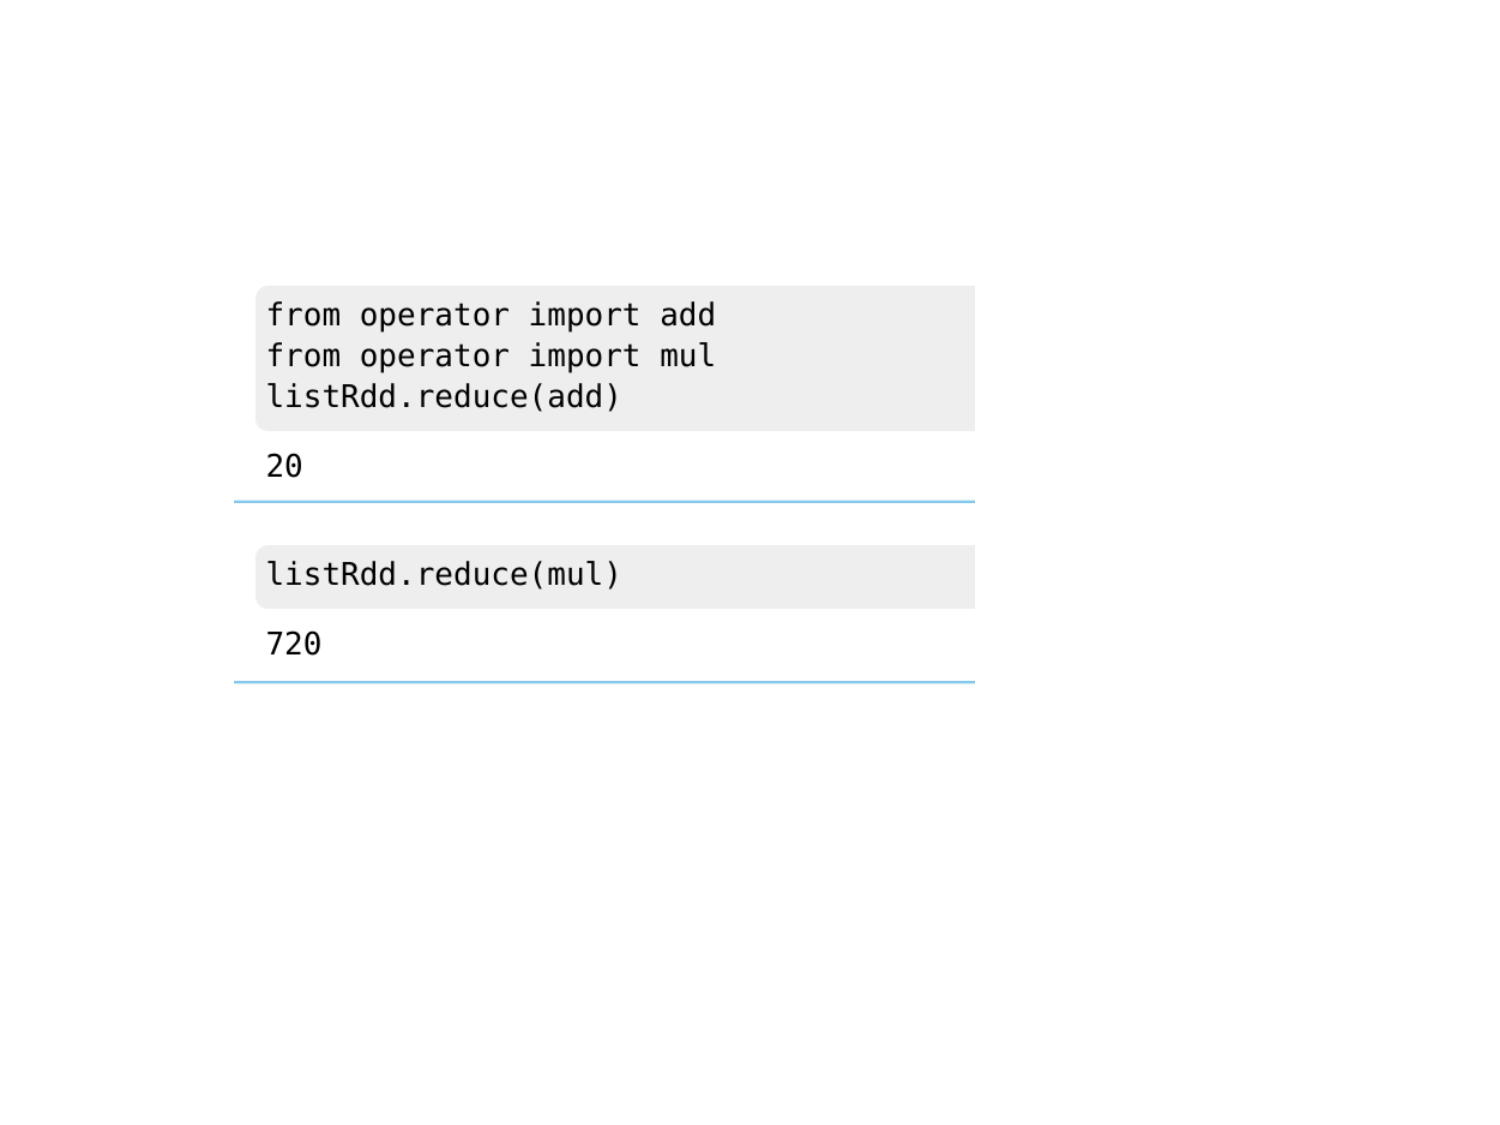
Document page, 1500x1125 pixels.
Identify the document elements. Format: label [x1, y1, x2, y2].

picture [234, 275, 976, 706]
